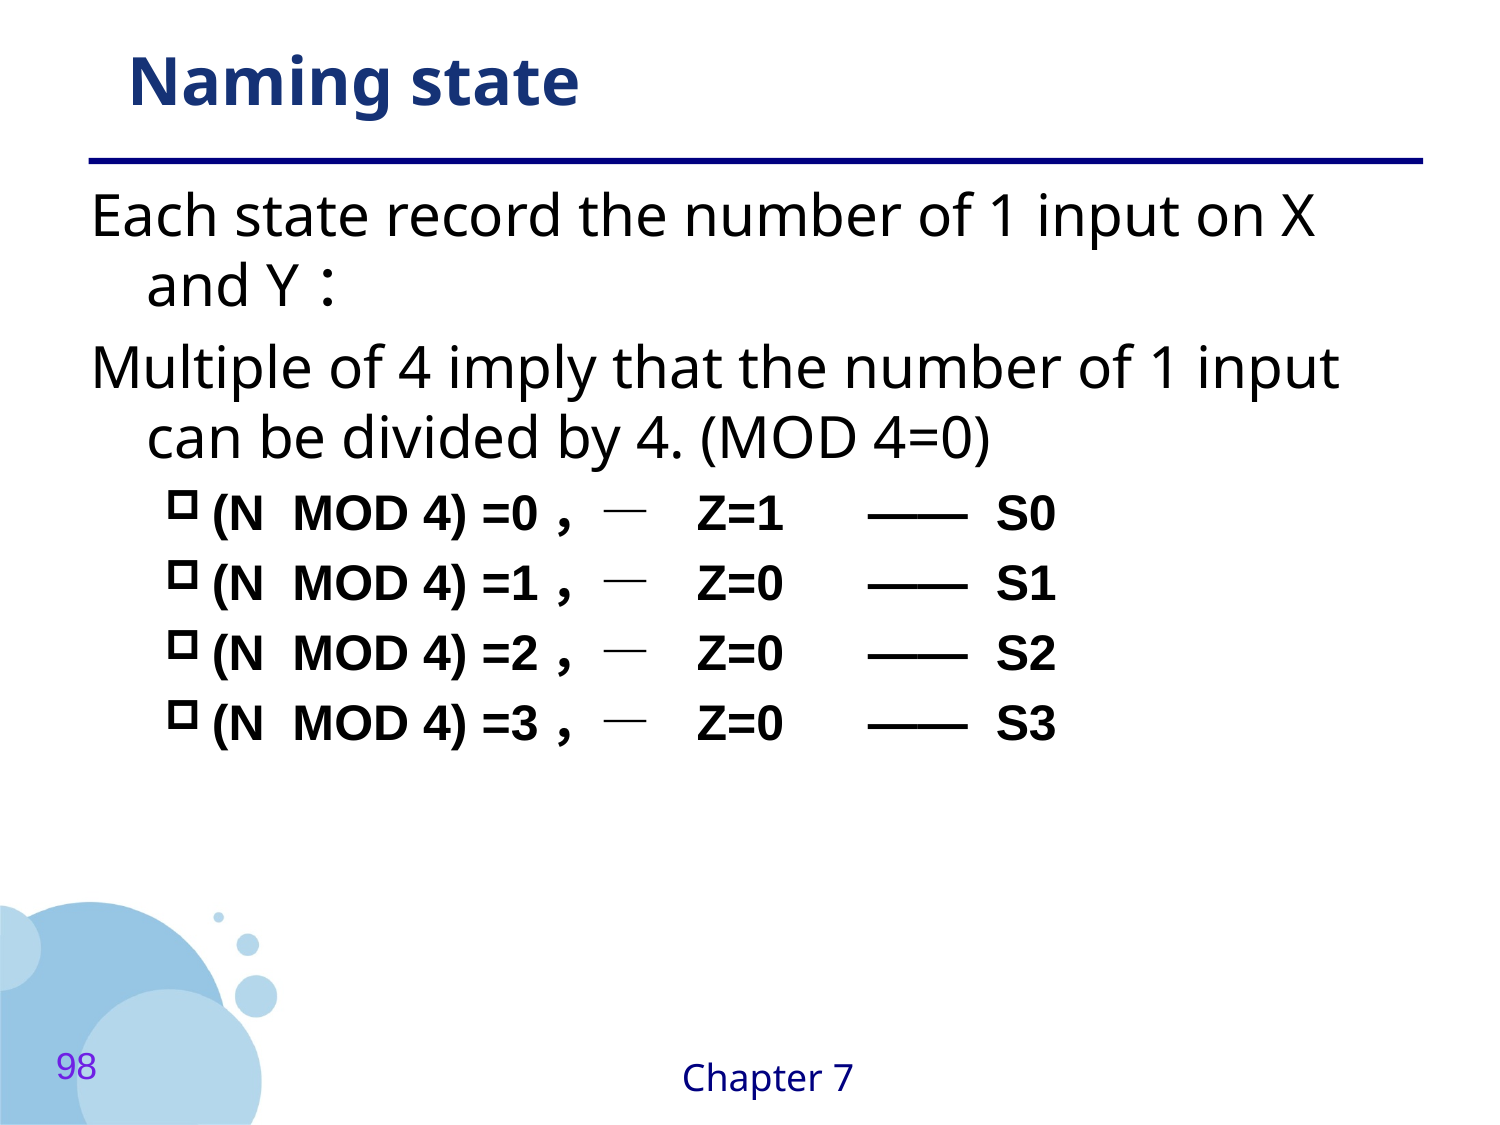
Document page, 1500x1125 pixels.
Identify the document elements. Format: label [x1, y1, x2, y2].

list [75, 171, 1425, 1005]
title [112, 31, 1424, 149]
picture [0, 880, 313, 1125]
